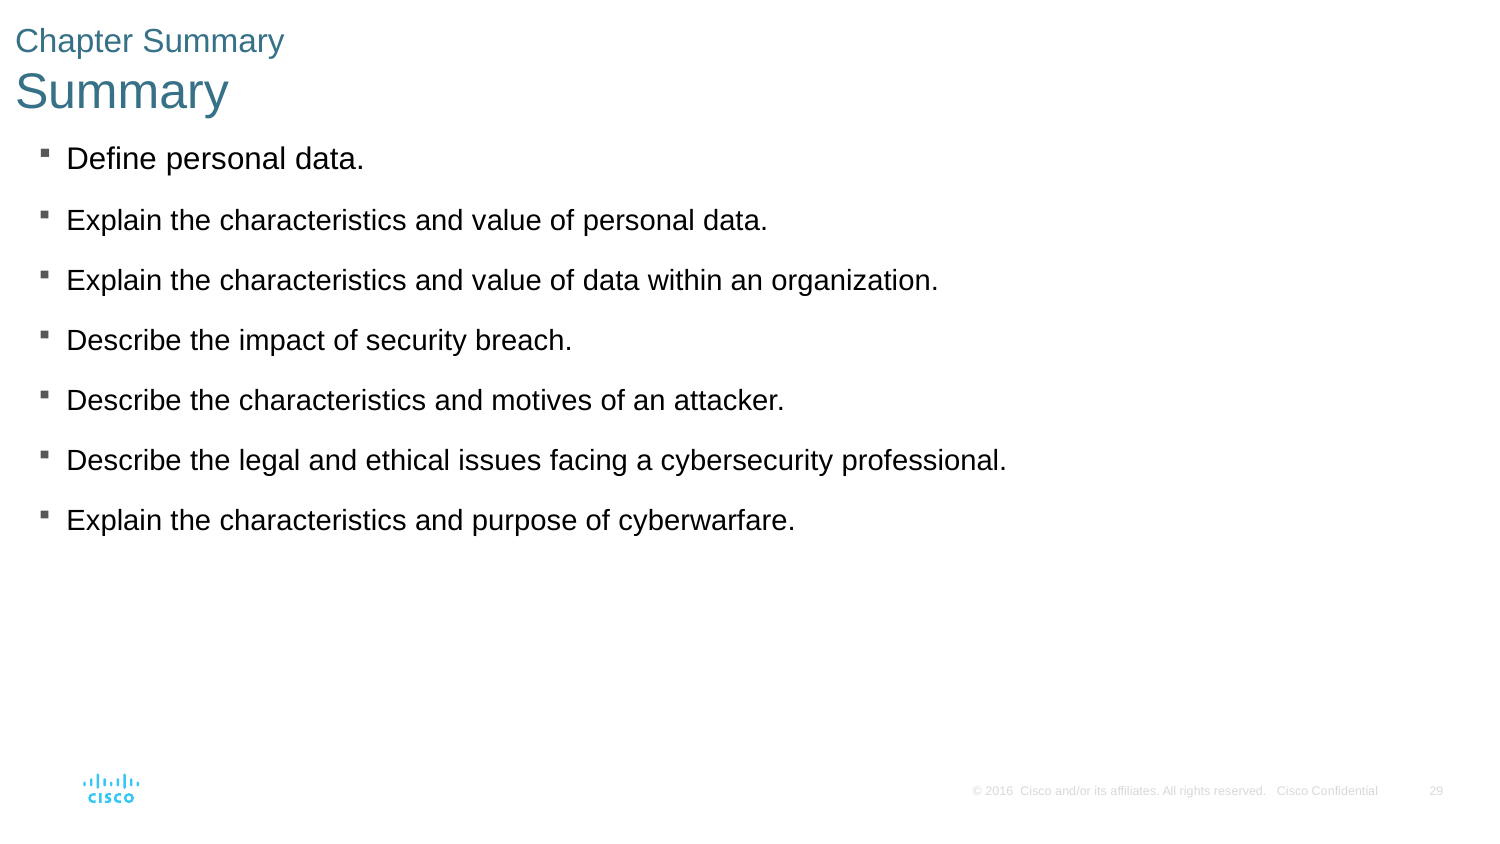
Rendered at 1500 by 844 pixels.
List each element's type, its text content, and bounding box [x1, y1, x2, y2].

list Define personal data. Explain the characteristics and value of personal data. Explain the characteristics and value of data within an organization. Describe the impact of security breach. Describe the characteristics and motives of an attacker. Describe the legal and ethical issues facing a cybersecurity professional. Explain the characteristics and purpose of cyberwarfare. [23, 131, 1476, 813]
title Chapter Summary Summary [0, 6, 1500, 131]
